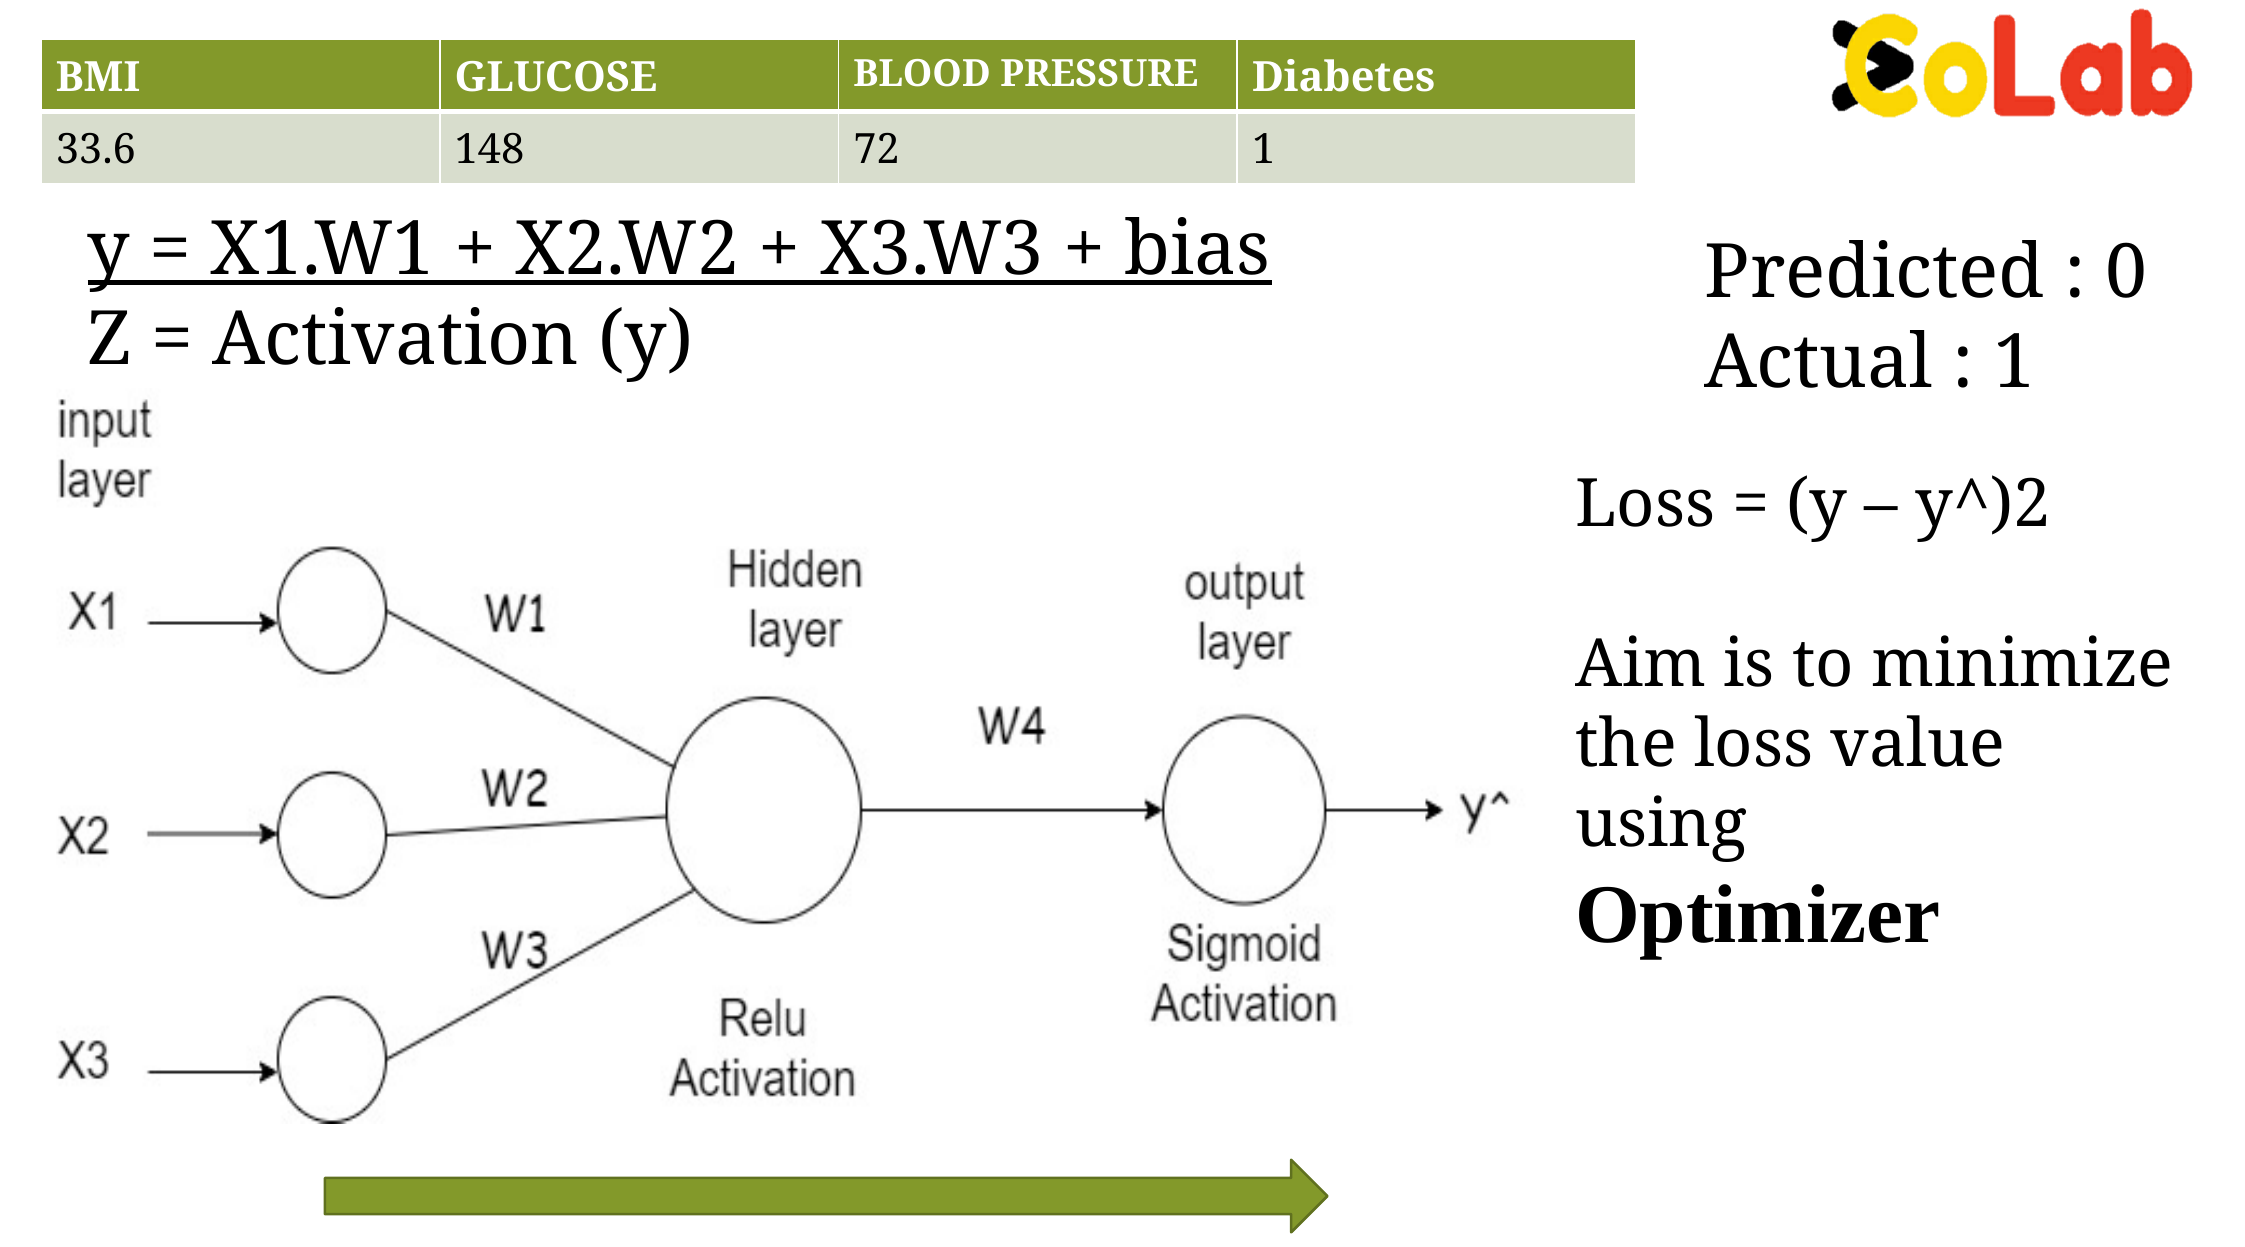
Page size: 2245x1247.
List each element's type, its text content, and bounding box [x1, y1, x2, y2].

text_box [323, 1158, 1329, 1234]
picture [1828, 0, 2194, 153]
text_box y = X1.W1 + X2.W2 + X3.W3 + bias Z = Activation (y) [72, 191, 1328, 387]
table_cell 72 [839, 114, 1236, 183]
table_cell 33.6 [42, 114, 439, 183]
table_header GLUCOSE [441, 40, 838, 109]
picture [40, 388, 1532, 1125]
table_header BLOOD PRESSURE [839, 40, 1236, 109]
table_header Diabetes [1238, 40, 1635, 109]
table_header BMI [42, 40, 439, 109]
table_cell 148 [441, 114, 838, 183]
table_cell 1 [1238, 114, 1635, 183]
text_box Predicted : 0 Actual : 1 [1690, 214, 2163, 410]
text_box Loss = (y – y^)2 Aim is to minimize the loss value using Optimizer [1560, 452, 2189, 967]
